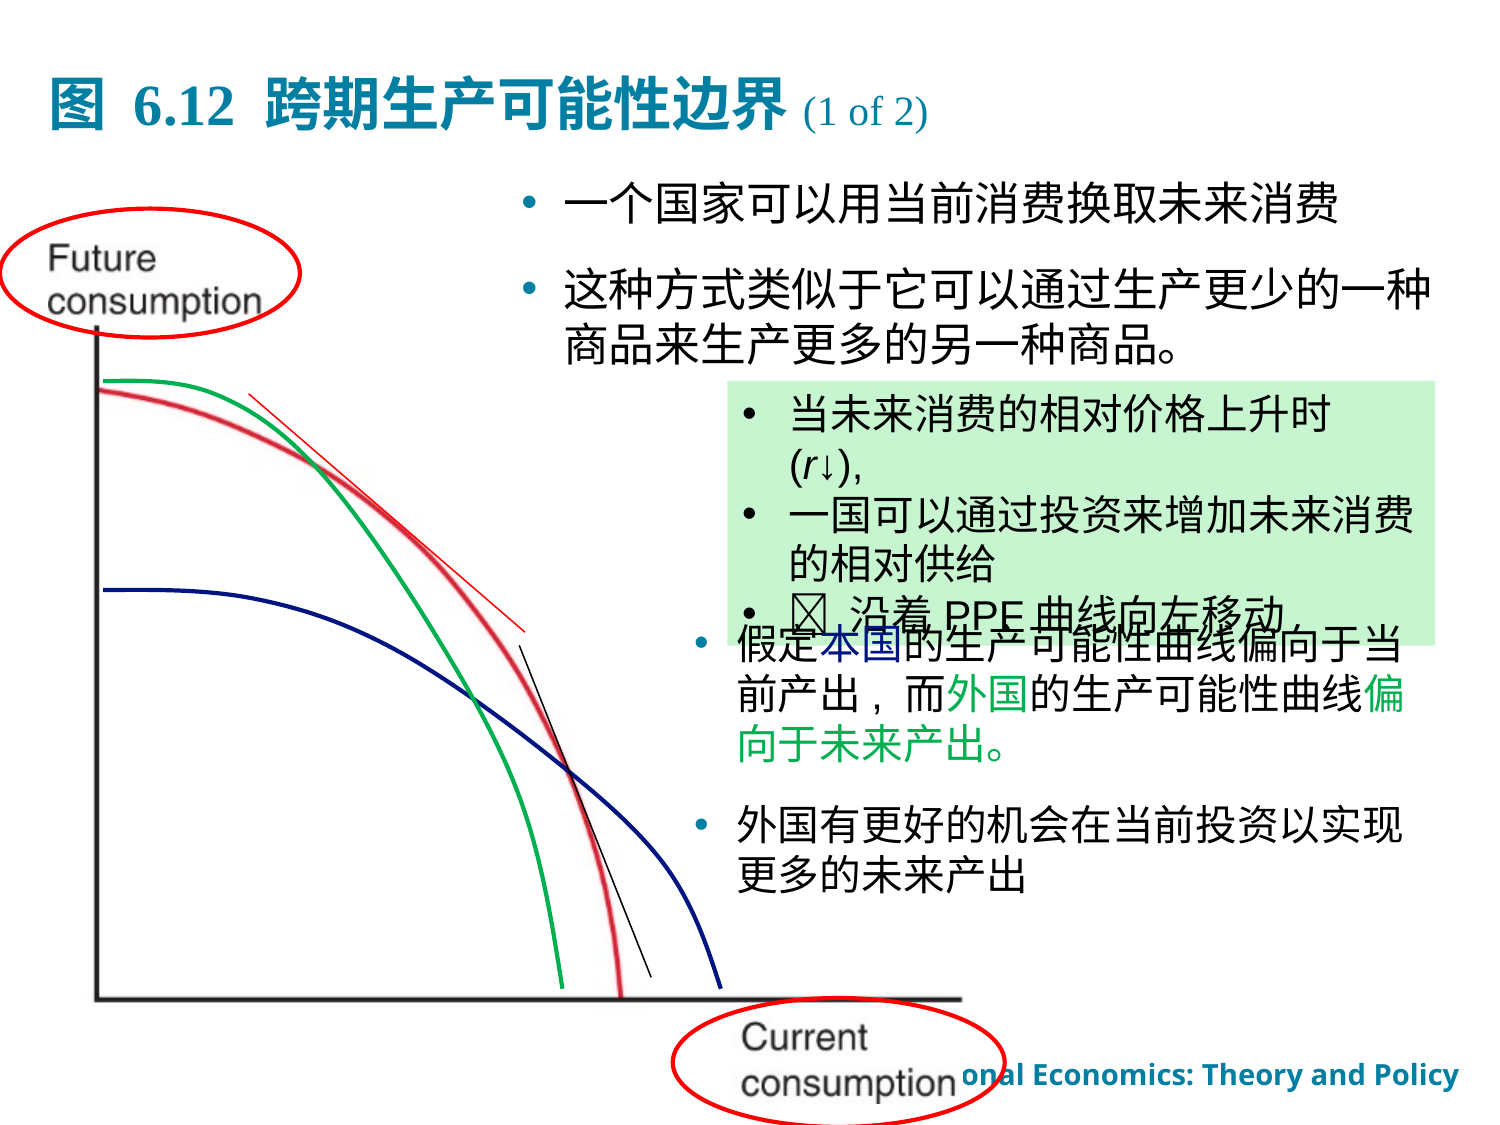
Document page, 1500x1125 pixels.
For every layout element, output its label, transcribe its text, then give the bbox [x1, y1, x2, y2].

picture [48, 242, 963, 1104]
text_box [726, 1112, 952, 1125]
text_box [0, 206, 284, 321]
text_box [248, 393, 526, 633]
text_box 当未来消费的相对价格上升时 (r↓), 一国可以通过投资来增加未来消费的相对供给  沿着PPF曲线向左移动 [966, 396, 1436, 646]
list 一个国家可以用当前消费换取未来消费 这种方式类似于它可以通过生产更少的一种商品来生产更多的另一种商品。 [521, 174, 1447, 396]
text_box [519, 644, 652, 978]
title 图 6.12 跨期生产可能性边界(1 of 2) [48, 37, 1005, 138]
text_box 假定本国的生产可能性曲线偏向于当前产出, 而外国的生产可能性曲线偏向于未来产出。 外国有更好的机会在当前投资以实现更多的未来产出 [966, 617, 1427, 913]
text_box [965, 1018, 1007, 1107]
